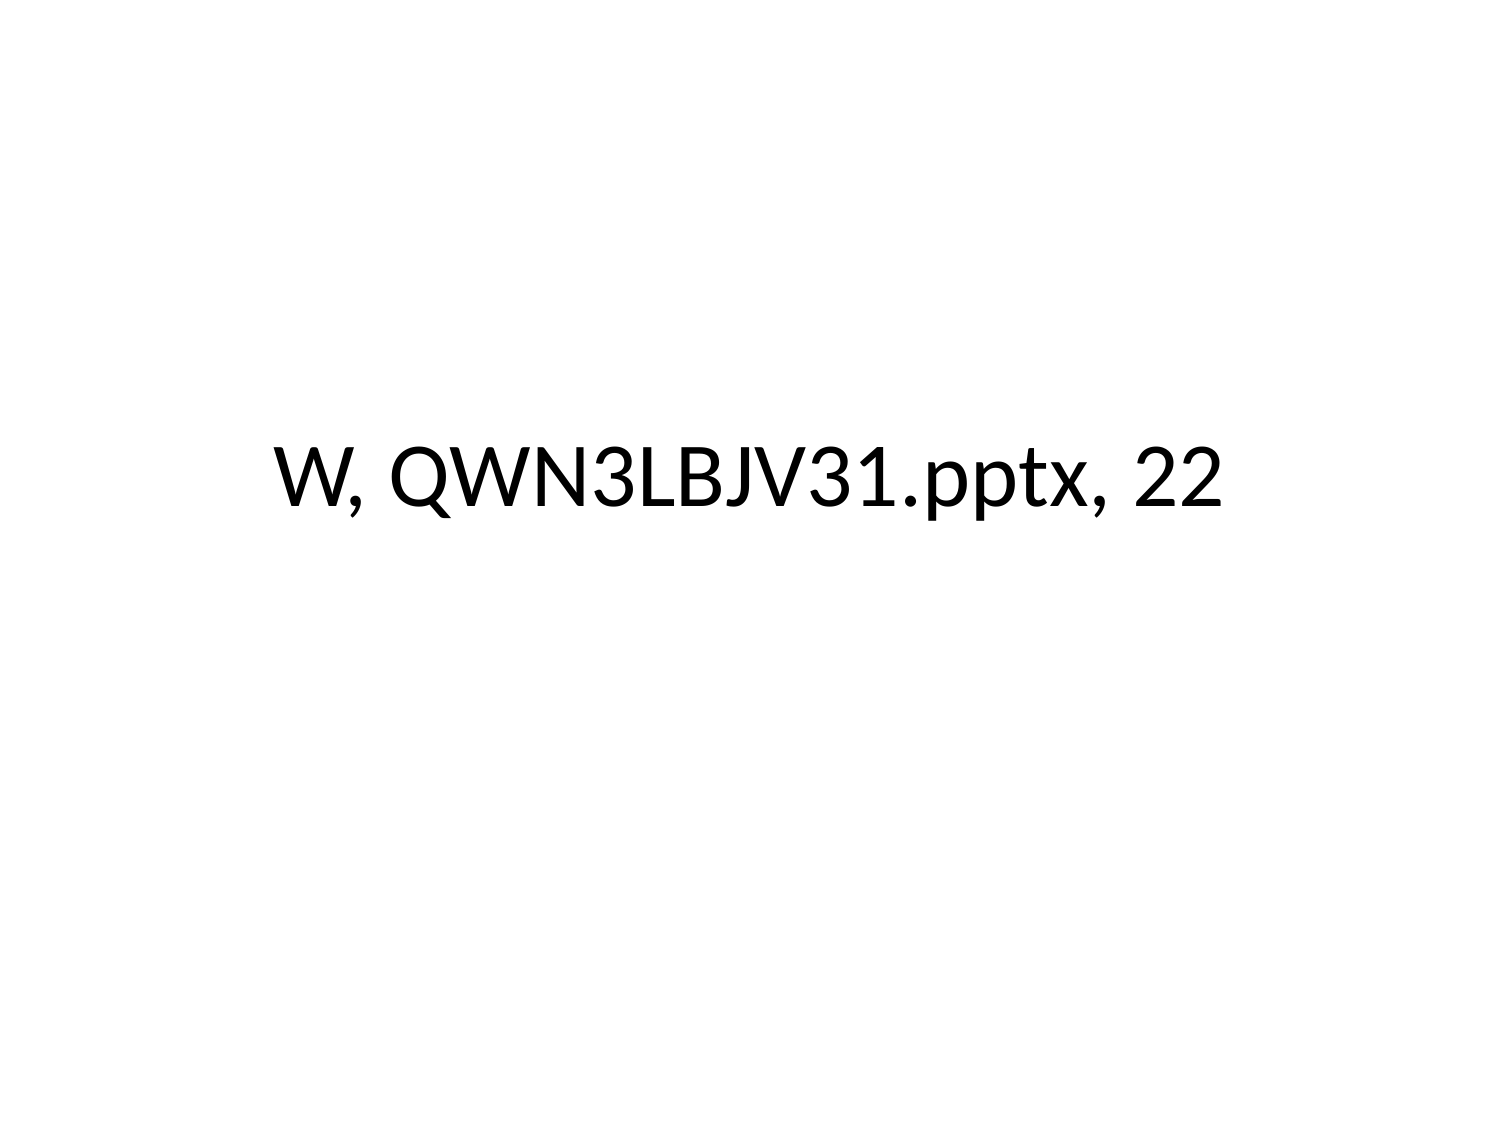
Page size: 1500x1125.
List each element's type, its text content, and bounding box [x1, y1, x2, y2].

title W, QWN3LBJV31.pptx, 22 [112, 349, 1388, 591]
